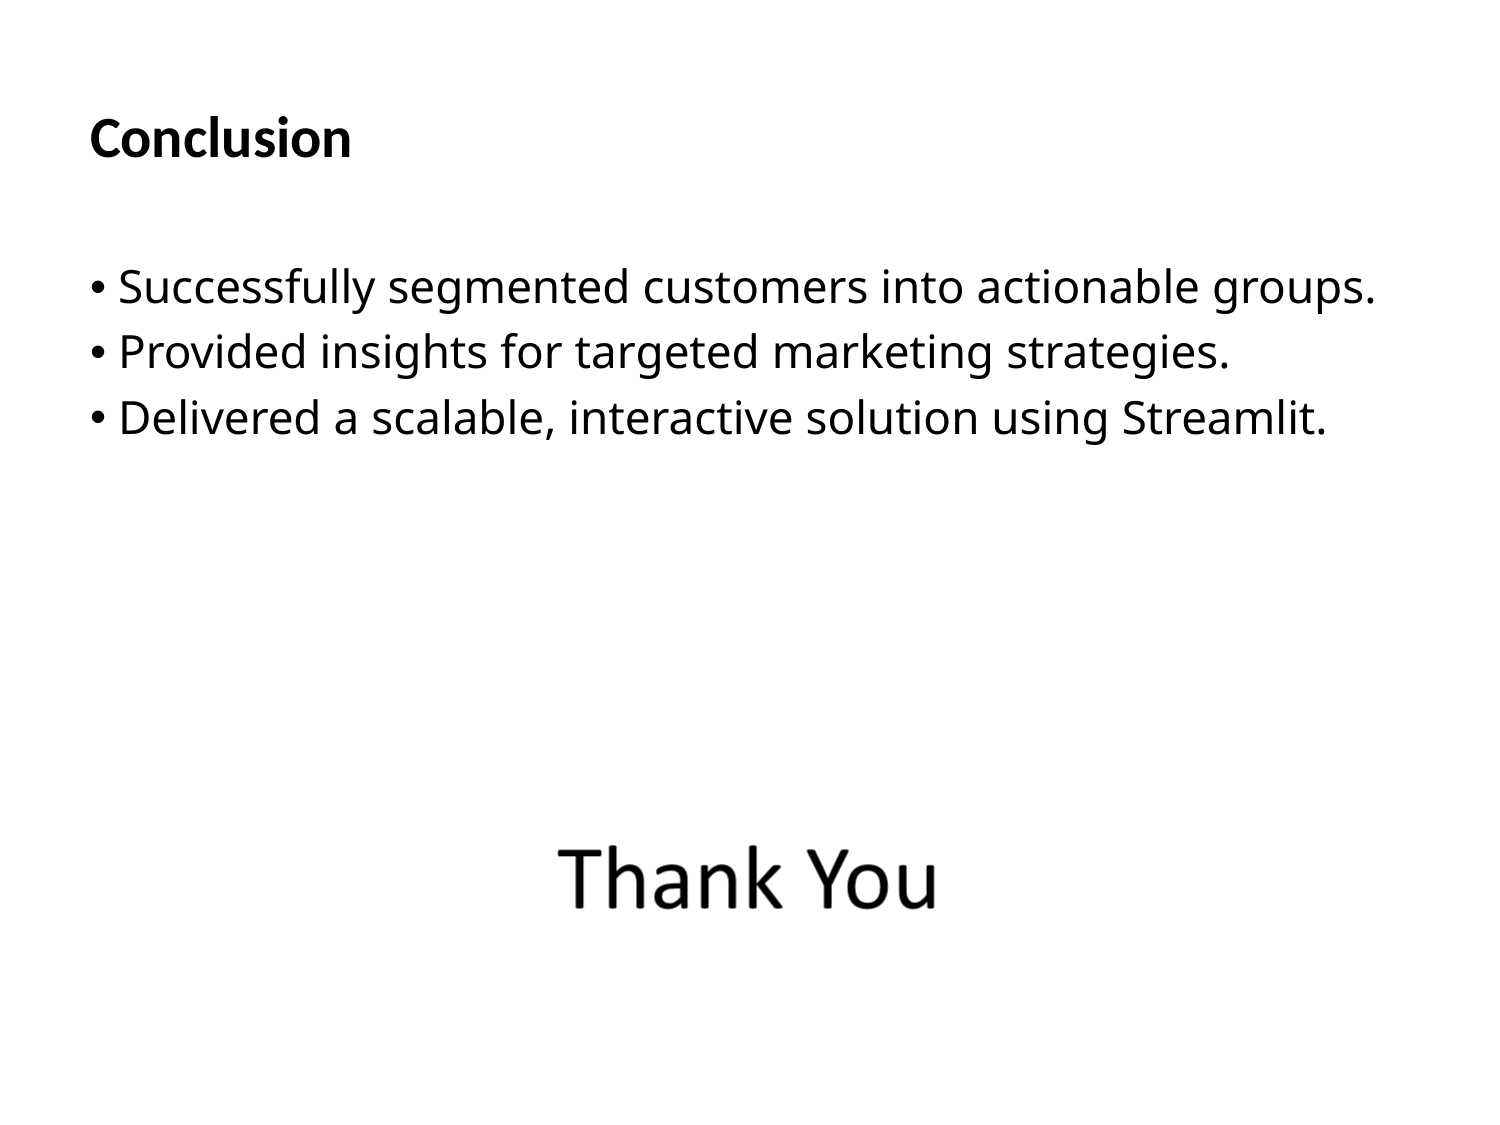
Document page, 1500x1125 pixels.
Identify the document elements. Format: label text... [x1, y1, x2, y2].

list Conclusion Successfully segmented customers into actionable groups. Provided insights for targeted marketing strategies. Delivered a scalable, interactive solution using Streamlit. [75, 99, 1425, 584]
picture [74, 783, 1425, 988]
